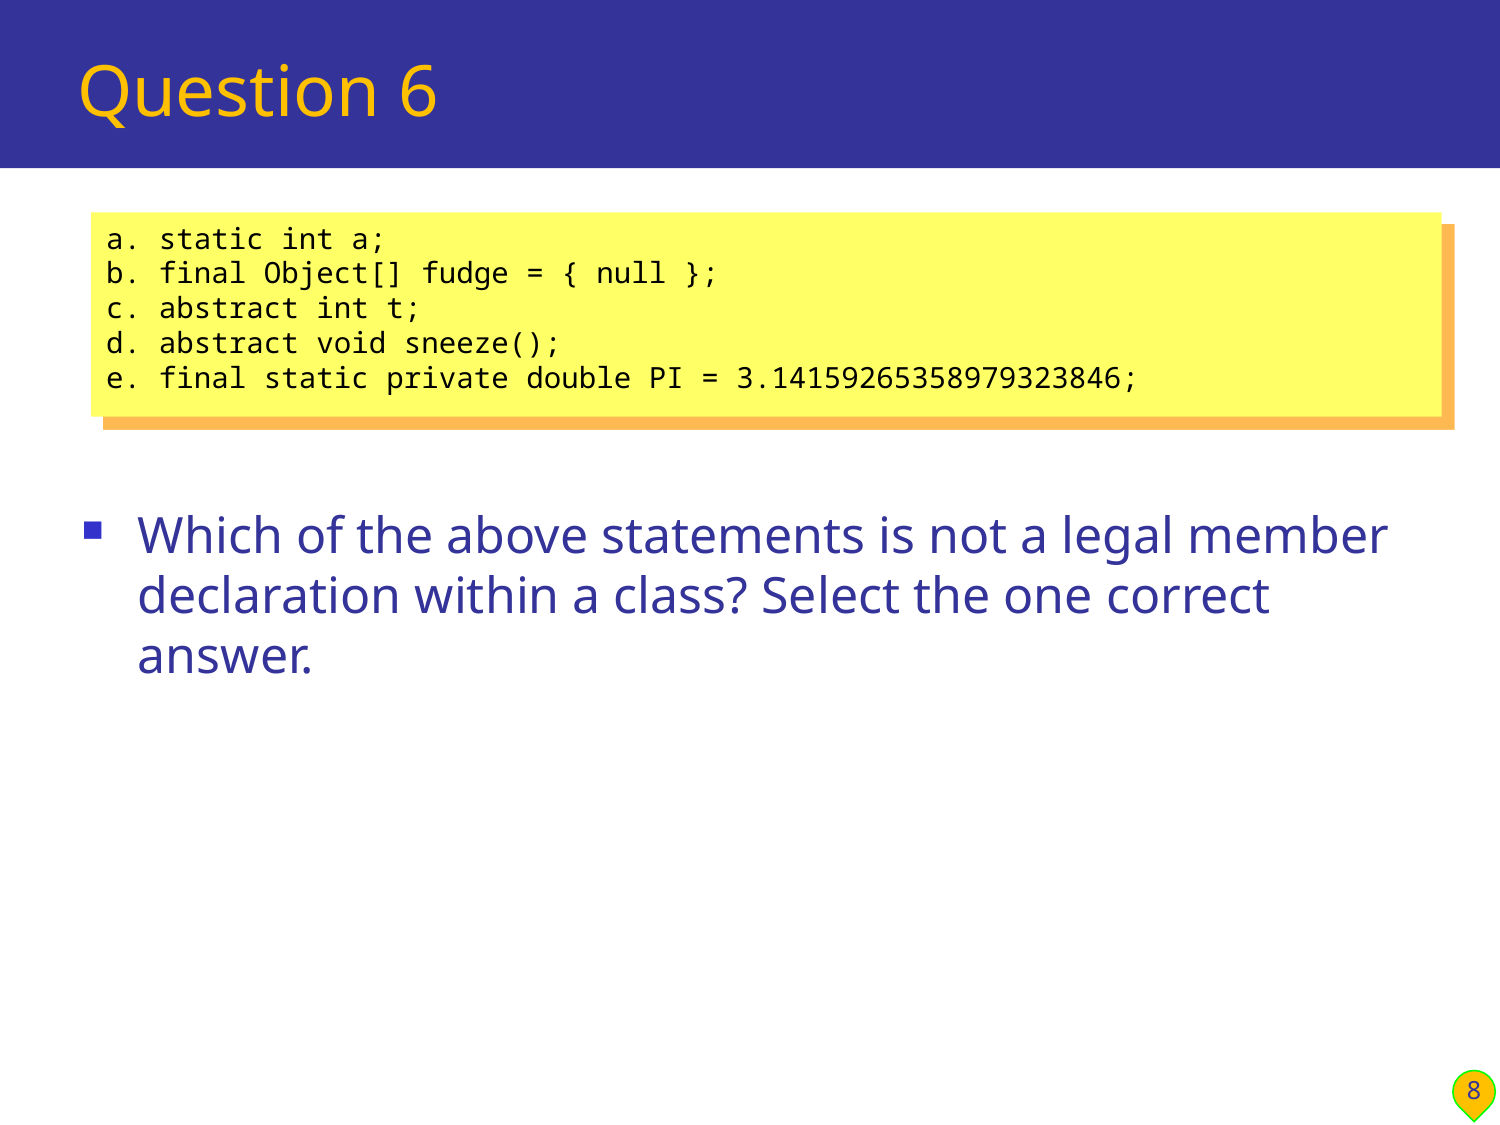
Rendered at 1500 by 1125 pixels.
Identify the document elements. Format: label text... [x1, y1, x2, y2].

footer 8 [1431, 1040, 1500, 1117]
title Question 6 [61, 24, 1465, 139]
text_box a. static int a; b. final Object[] fudge = { null }; c. abstract int t; d. abstract void sneeze(); e. final static private double PI = 3.14159265358979323846; [91, 212, 1442, 417]
list Which of the above statements is not a legal member declaration within a class? Select the one correct answer. [66, 496, 1460, 1084]
